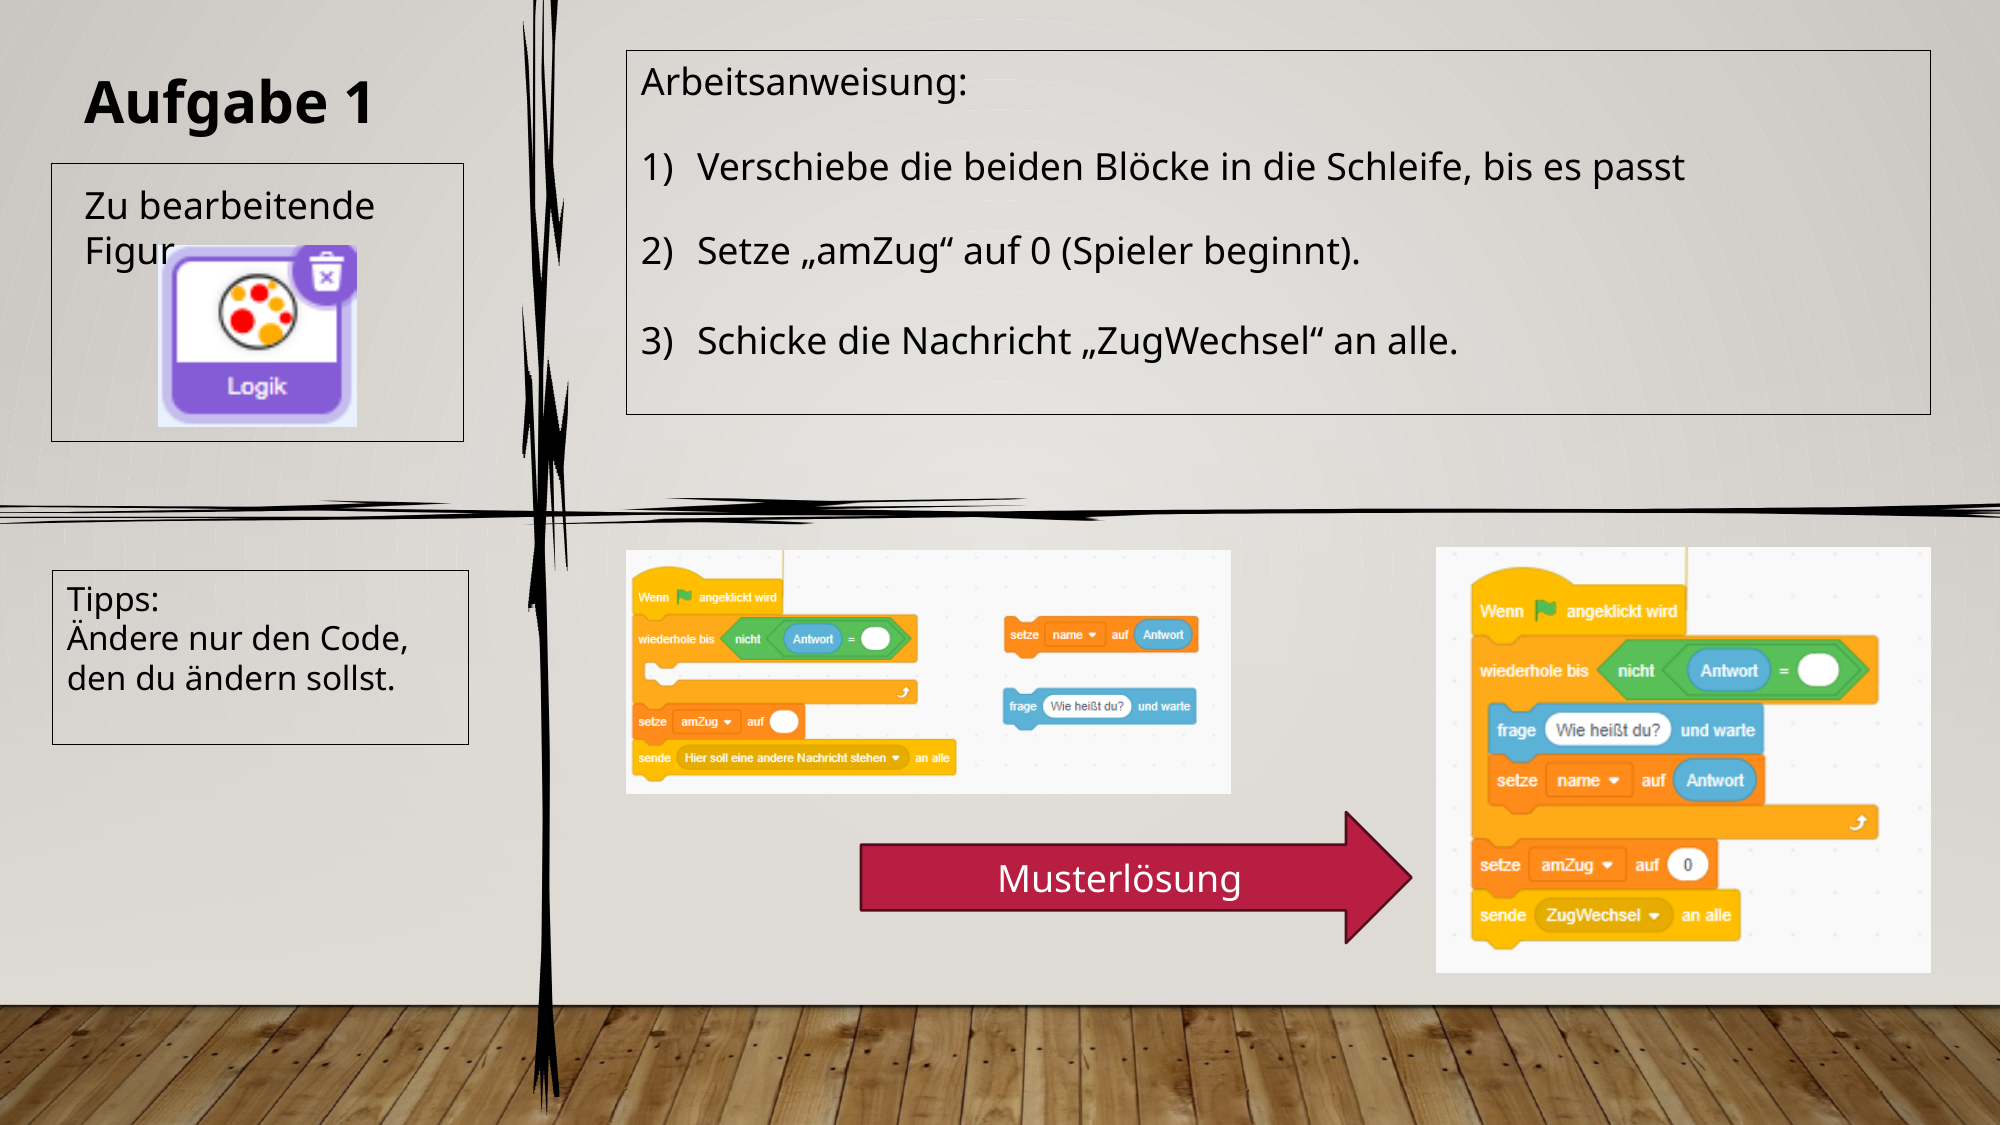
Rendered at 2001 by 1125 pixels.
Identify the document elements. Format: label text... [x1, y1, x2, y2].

text_box Arbeitsanweisung: Verschiebe die beiden Blöcke in die Schleife, bis es passt Setze „amZug“ auf 0 (Spieler beginnt). Schicke die Nachricht „ZugWechsel“ an alle. [626, 50, 843, 415]
text_box [51, 163, 464, 442]
picture [158, 245, 358, 428]
picture [0, 0, 2000, 1125]
text_box Tipps: Ändere nur den Code, den du ändern sollst. [52, 570, 469, 745]
text_box Arbeitsanweisung: Verschiebe die beiden Blöcke in die Schleife, bis es passt Setze „amZug“ auf 0 (Spieler beginnt). Schicke die Nachricht „ZugWechsel“ an alle. [878, 50, 1931, 415]
text_box Zu bearbeitende Figur [69, 174, 482, 279]
picture [1436, 546, 1931, 973]
text_box Aufgabe 1 [69, 57, 482, 143]
text_box Musterlösung [878, 810, 1413, 945]
